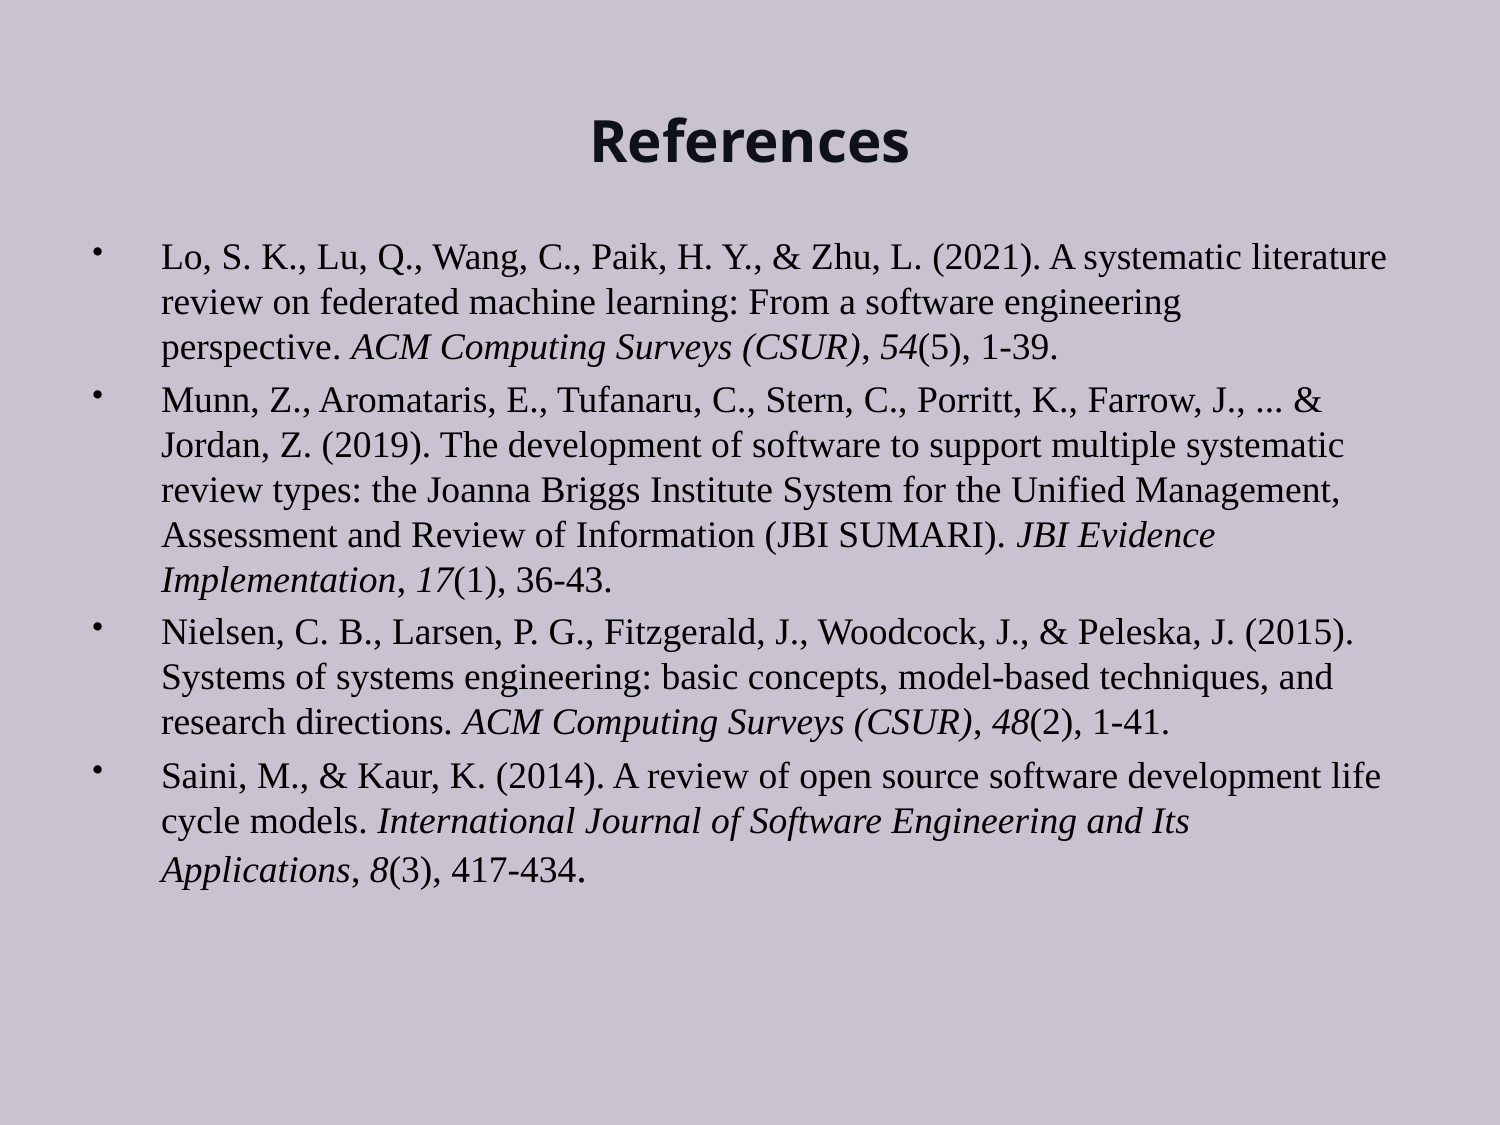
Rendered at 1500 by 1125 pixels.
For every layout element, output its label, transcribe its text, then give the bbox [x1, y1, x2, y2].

list Lo, S. K., Lu, Q., Wang, C., Paik, H. Y., & Zhu, L. (2021). A systematic literature review on federated machine learning: From a software engineering perspective. ACM Computing Surveys (CSUR), 54(5), 1-39. Munn, Z., Aromataris, E., Tufanaru, C., Stern, C., Porritt, K., Farrow, J., ... & Jordan, Z. (2019). The development of software to support multiple systematic review types: the Joanna Briggs Institute System for the Unified Management, Assessment and Review of Information (JBI SUMARI). JBI Evidence Implementation, 17(1), 36-43. Nielsen, C. B., Larsen, P. G., Fitzgerald, J., Woodcock, J., & Peleska, J. (2015). Systems of systems engineering: basic concepts, model-based techniques, and research directions. ACM Computing Surveys (CSUR), 48(2), 1-41. Saini, M., & Kaur, K. (2014). A review of open source software development life cycle models. International Journal of Software Engineering and Its Applications, 8(3), 417-434. [56, 224, 1444, 1038]
title References [75, 45, 1425, 224]
